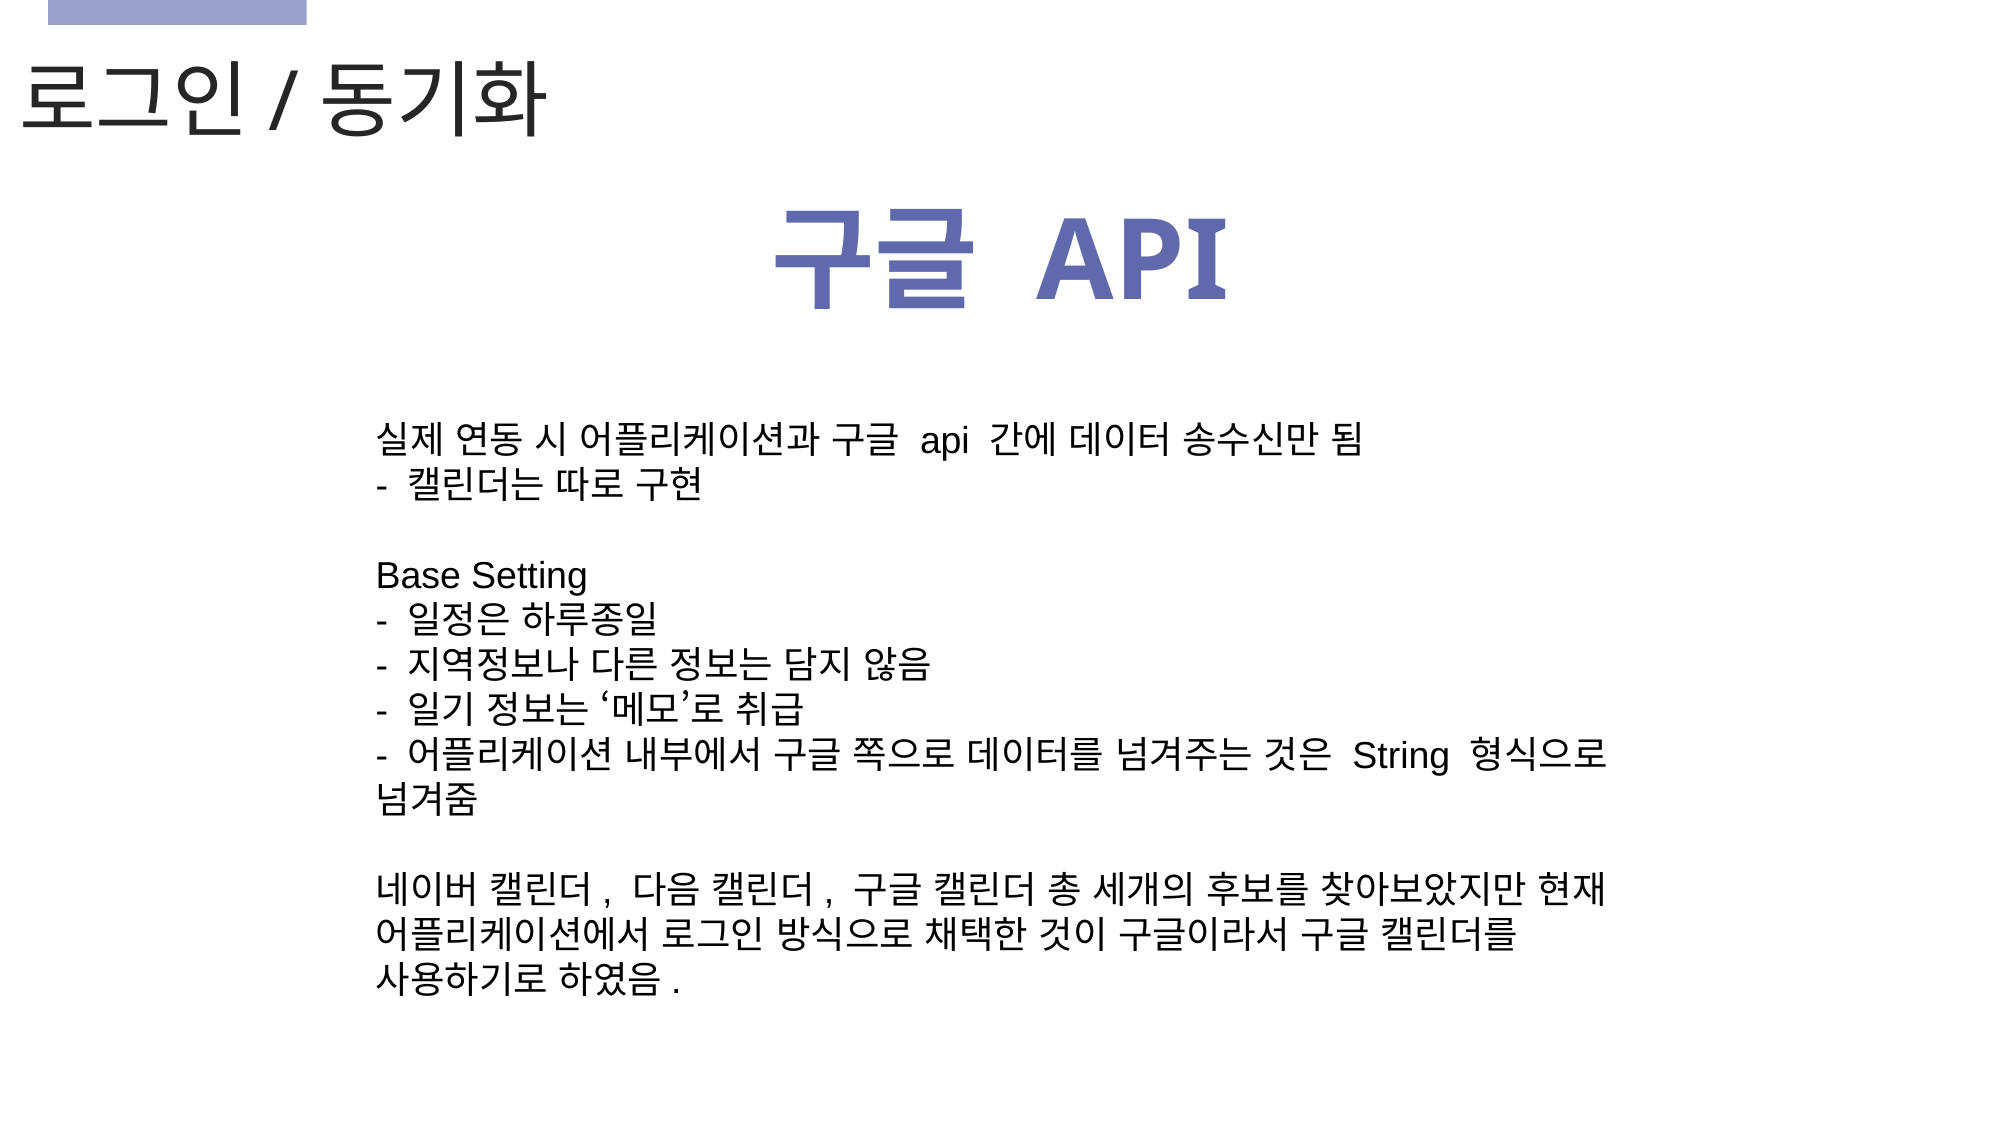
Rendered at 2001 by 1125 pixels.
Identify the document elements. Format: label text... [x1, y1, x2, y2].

text_box [284, 0, 308, 26]
text_box [47, 0, 284, 26]
text_box 실제 연동 시 어플리케이션과 구글 api 간에 데이터 송수신만 됨 - 캘린더는 따로 구현 Base Setting - 일정은 하루종일 - 지역정보나 다른 정보는 담지 않음 - 일기 정보는 ‘메모’로 취급 - 어플리케이션 내부에서 구글 쪽으로 데이터를 넘겨주는 것은 String 형식으로 넘겨줌 네이버 캘린더, 다음 캘린더, 구글 캘린더 총 세개의 후보를 찾아보았지만 현재 어플리케이션에서 로그인 방식으로 채택한 것이 구글이라서 구글 캘린더를 사용하기로 하였음. [360, 408, 1640, 1079]
text_box 구글 API [756, 179, 1244, 330]
text_box 로그인/동기화 [4, 40, 565, 155]
